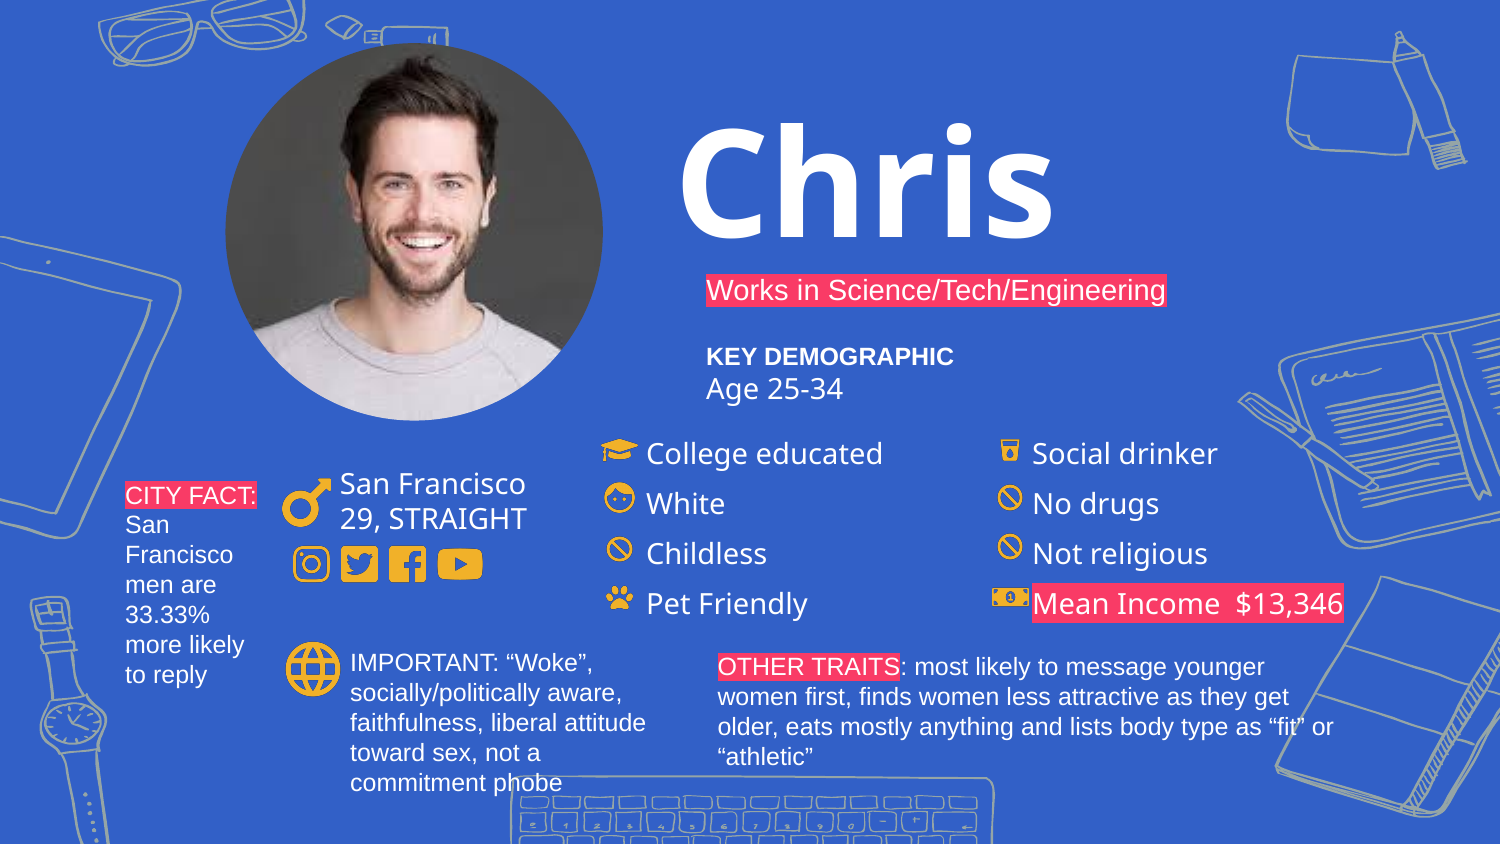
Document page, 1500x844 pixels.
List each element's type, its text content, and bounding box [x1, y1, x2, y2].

picture [997, 436, 1024, 463]
text_box San Francisco 29, STRAIGHT [324, 450, 592, 560]
picture [341, 543, 378, 586]
picture [388, 543, 426, 586]
picture [991, 582, 1029, 613]
title Chris [629, 92, 1102, 283]
picture [997, 533, 1024, 560]
picture [436, 543, 484, 586]
text_box Social drinker No drugs Not religious Mean Income $13,346 [1009, 420, 1409, 624]
text_box CITY FACT: San Francisco men are 33.33% more likely to reply [110, 464, 273, 769]
picture [606, 584, 633, 611]
picture [280, 636, 346, 702]
text_box College educated White Childless Pet Friendly [623, 420, 947, 645]
picture [293, 543, 331, 586]
picture [606, 536, 633, 562]
picture [225, 42, 604, 421]
text_box OTHER TRAITS: most likely to message younger women first, finds women less attractive as they get older, eats mostly anything and lists body type as “fit” or “athletic” [702, 635, 1356, 729]
picture [281, 469, 331, 535]
picture [997, 484, 1024, 511]
text_box IMPORTANT: “Woke”, socially/politically aware, faithfulness, liberal attitude toward sex, not a commitment phobe [335, 631, 692, 725]
picture [600, 479, 638, 516]
text_box KEY DEMOGRAPHIC Age 25-34 [691, 325, 1203, 439]
text_box Works in Science/Tech/Engineering [691, 256, 1195, 339]
picture [600, 435, 638, 465]
